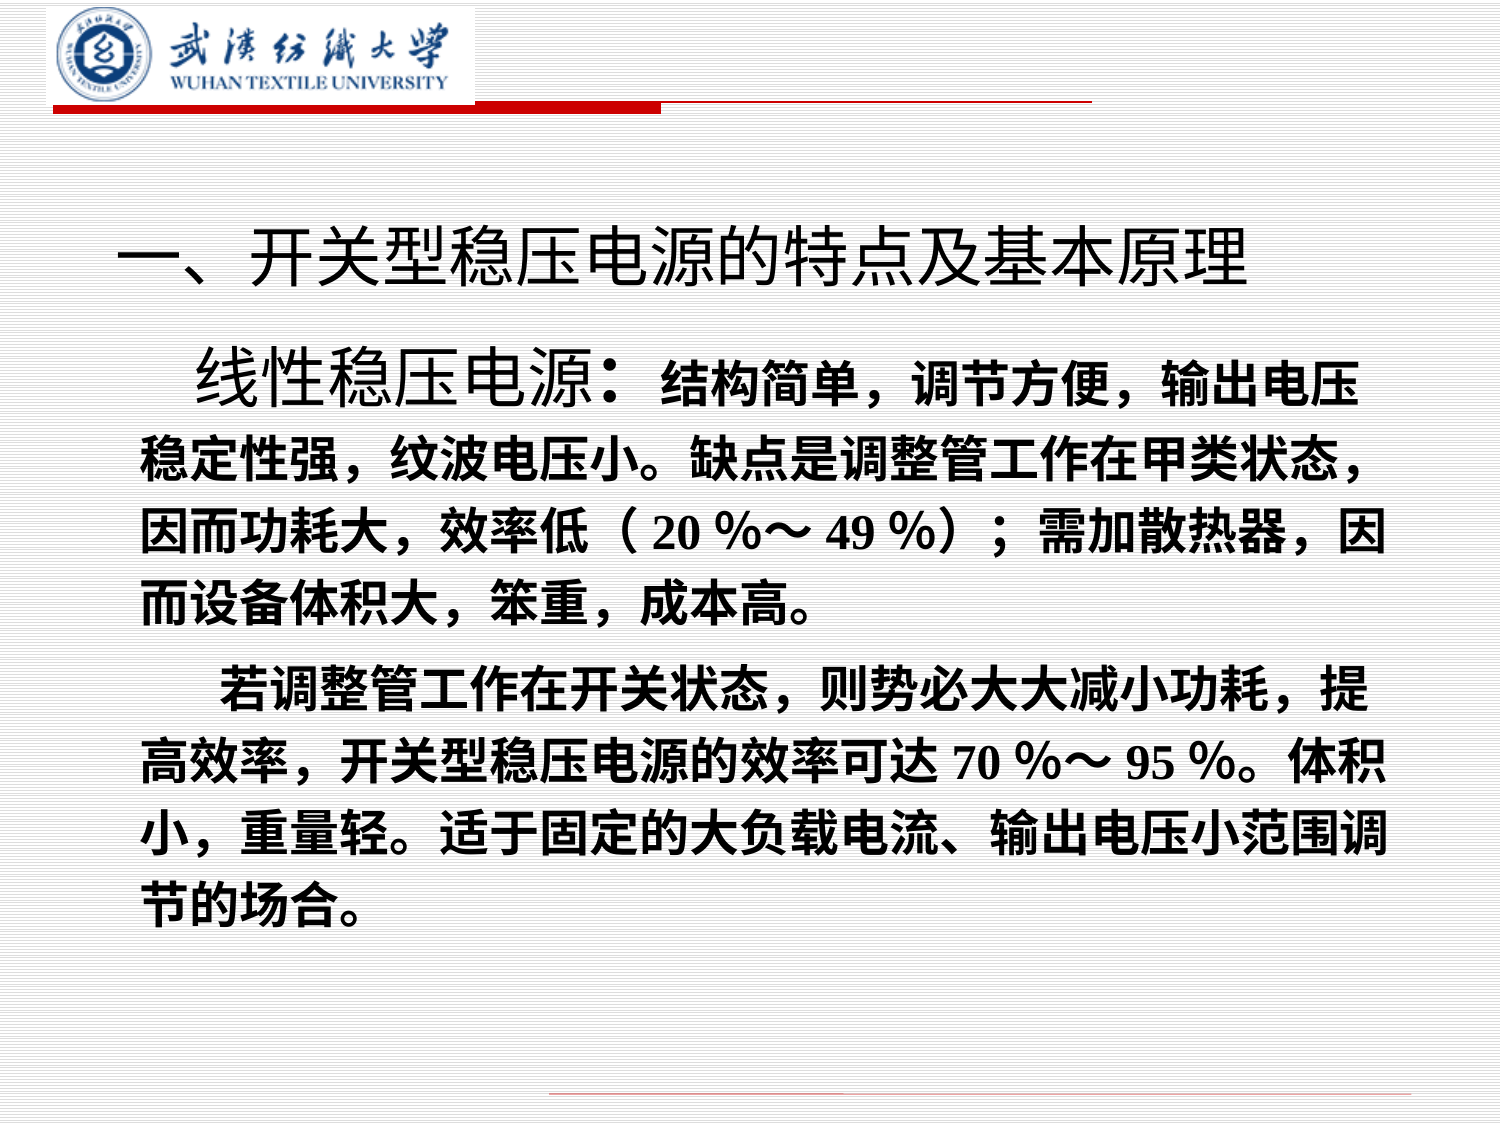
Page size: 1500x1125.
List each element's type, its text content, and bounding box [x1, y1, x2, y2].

text_box 线性稳压电源：结构简单，调节方便，输出电压稳定性强，纹波电压小。缺点是调整管工作在甲类状态，因而功耗大，效率低（20％～49％）；需加散热器，因而设备体积大，笨重，成本高。 若调整管工作在开关状态，则势必大大减小功耗，提高效率，开关型稳压电源的效率可达70％～95％。体积小，重量轻。适于固定的大负载电流、输出电压小范围调节的场合。 [124, 312, 1413, 941]
picture [46, 7, 475, 105]
title 一、开关型稳压电源的特点及基本原理 [100, 148, 1341, 303]
